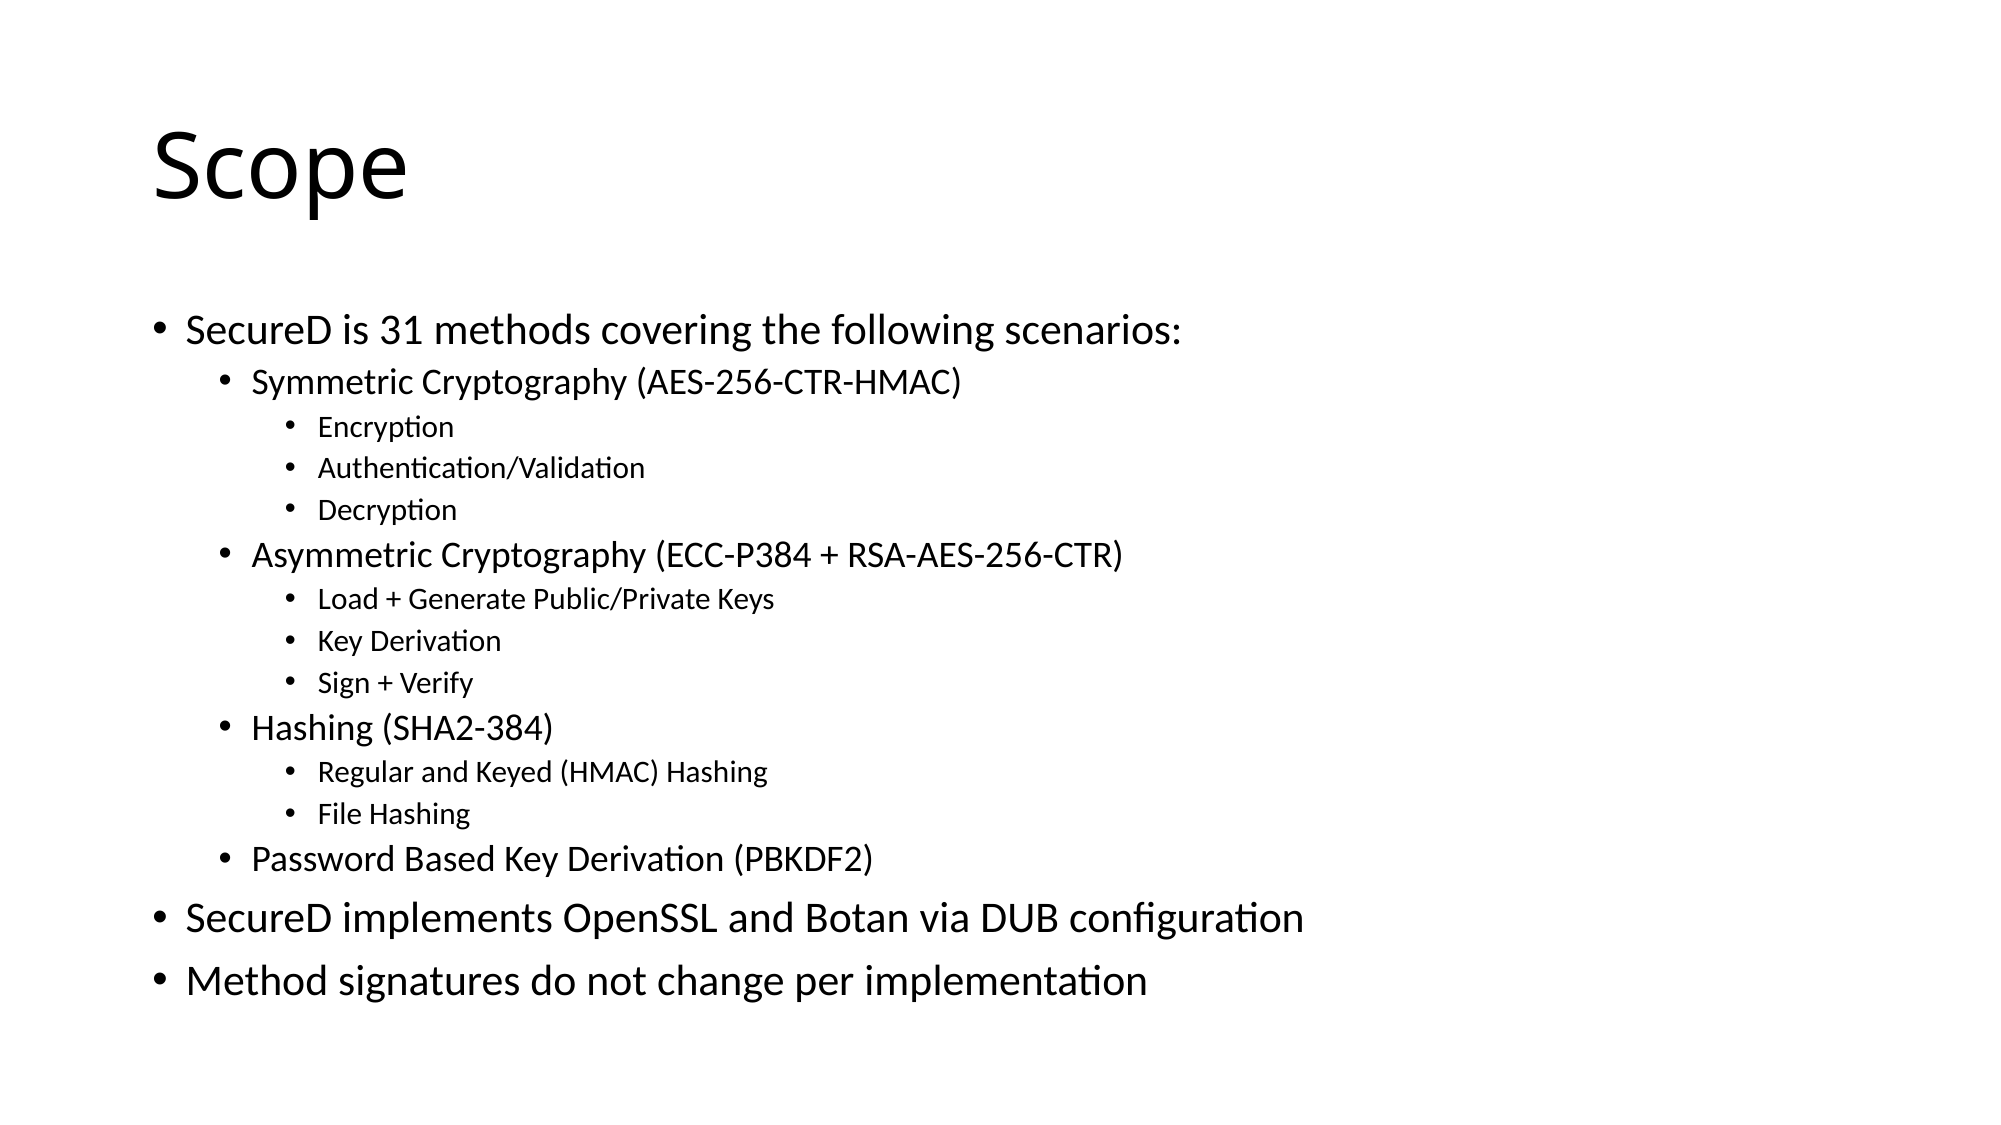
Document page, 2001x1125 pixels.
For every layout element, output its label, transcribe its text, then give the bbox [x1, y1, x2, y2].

list SecureD is 31 methods covering the following scenarios: Symmetric Cryptography (AES-256-CTR-HMAC) Encryption Authentication/Validation Decryption Asymmetric Cryptography (ECC-P384 + RSA-AES-256-CTR) Load + Generate Public/Private Keys Key Derivation Sign + Verify Hashing (SHA2-384) Regular and Keyed (HMAC) Hashing File Hashing Password Based Key Derivation (PBKDF2) SecureD implements OpenSSL and Botan via DUB configuration Method signatures do not change per implementation [137, 299, 1863, 1014]
title Scope [137, 59, 1863, 278]
